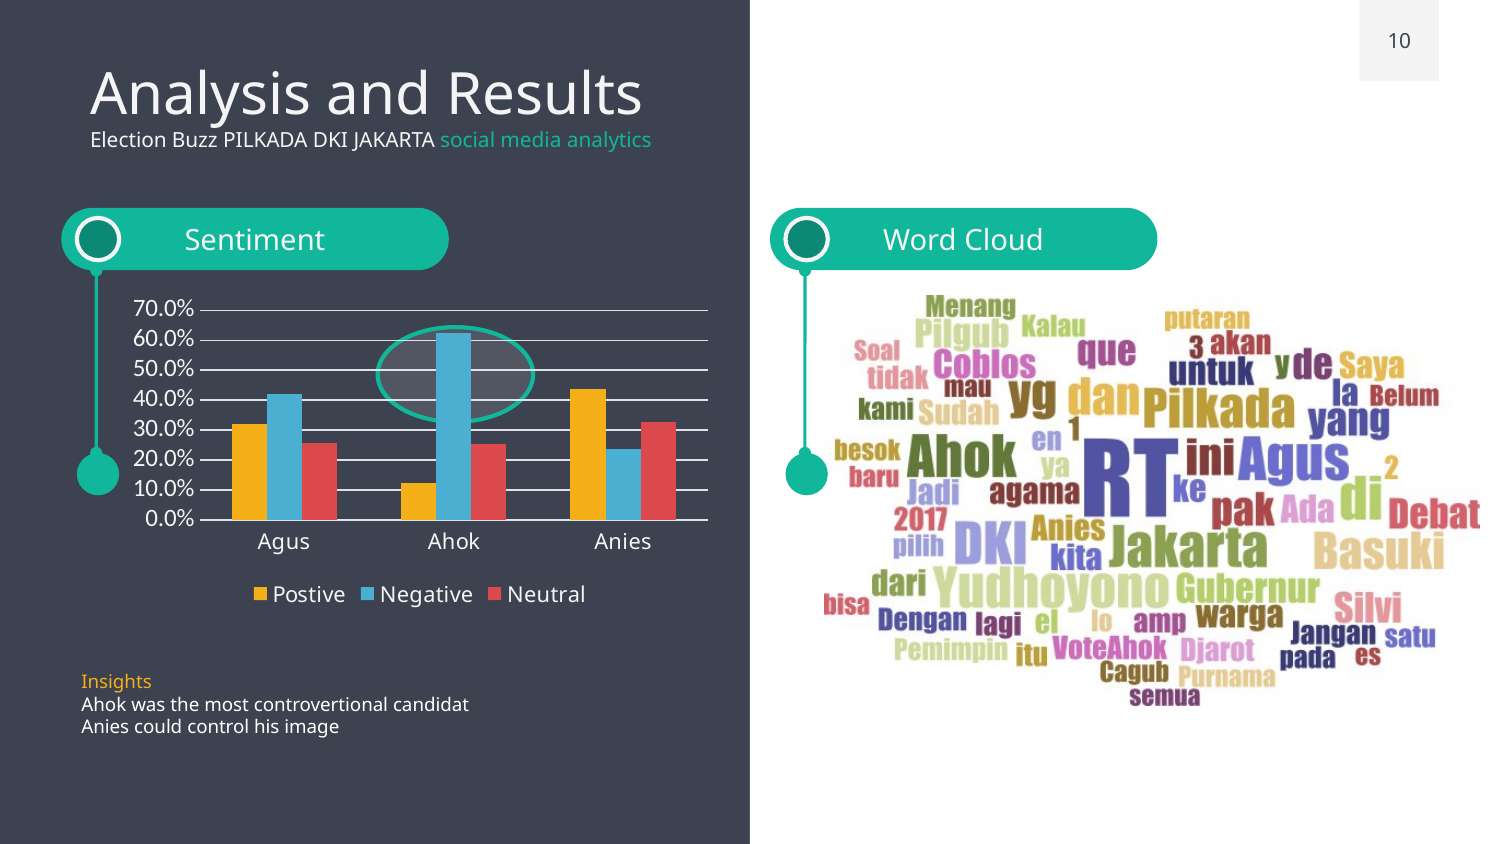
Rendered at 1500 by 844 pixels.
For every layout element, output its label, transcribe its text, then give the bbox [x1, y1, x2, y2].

text_box [748, 0, 1500, 844]
title Analysis and Results Election Buzz PILKADA DKI JAKARTA social media analytics [75, 33, 1425, 175]
text_box Insights Ahok was the most controvertional candidat Anies could control his image [66, 662, 484, 768]
text_box Sentiment [59, 205, 451, 273]
text_box [74, 215, 122, 263]
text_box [1359, 0, 1440, 82]
text_box [74, 451, 115, 498]
text_box [783, 215, 830, 263]
chart [120, 291, 721, 615]
text_box [783, 451, 818, 498]
text_box Word Cloud [767, 205, 1160, 273]
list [823, 295, 1481, 706]
